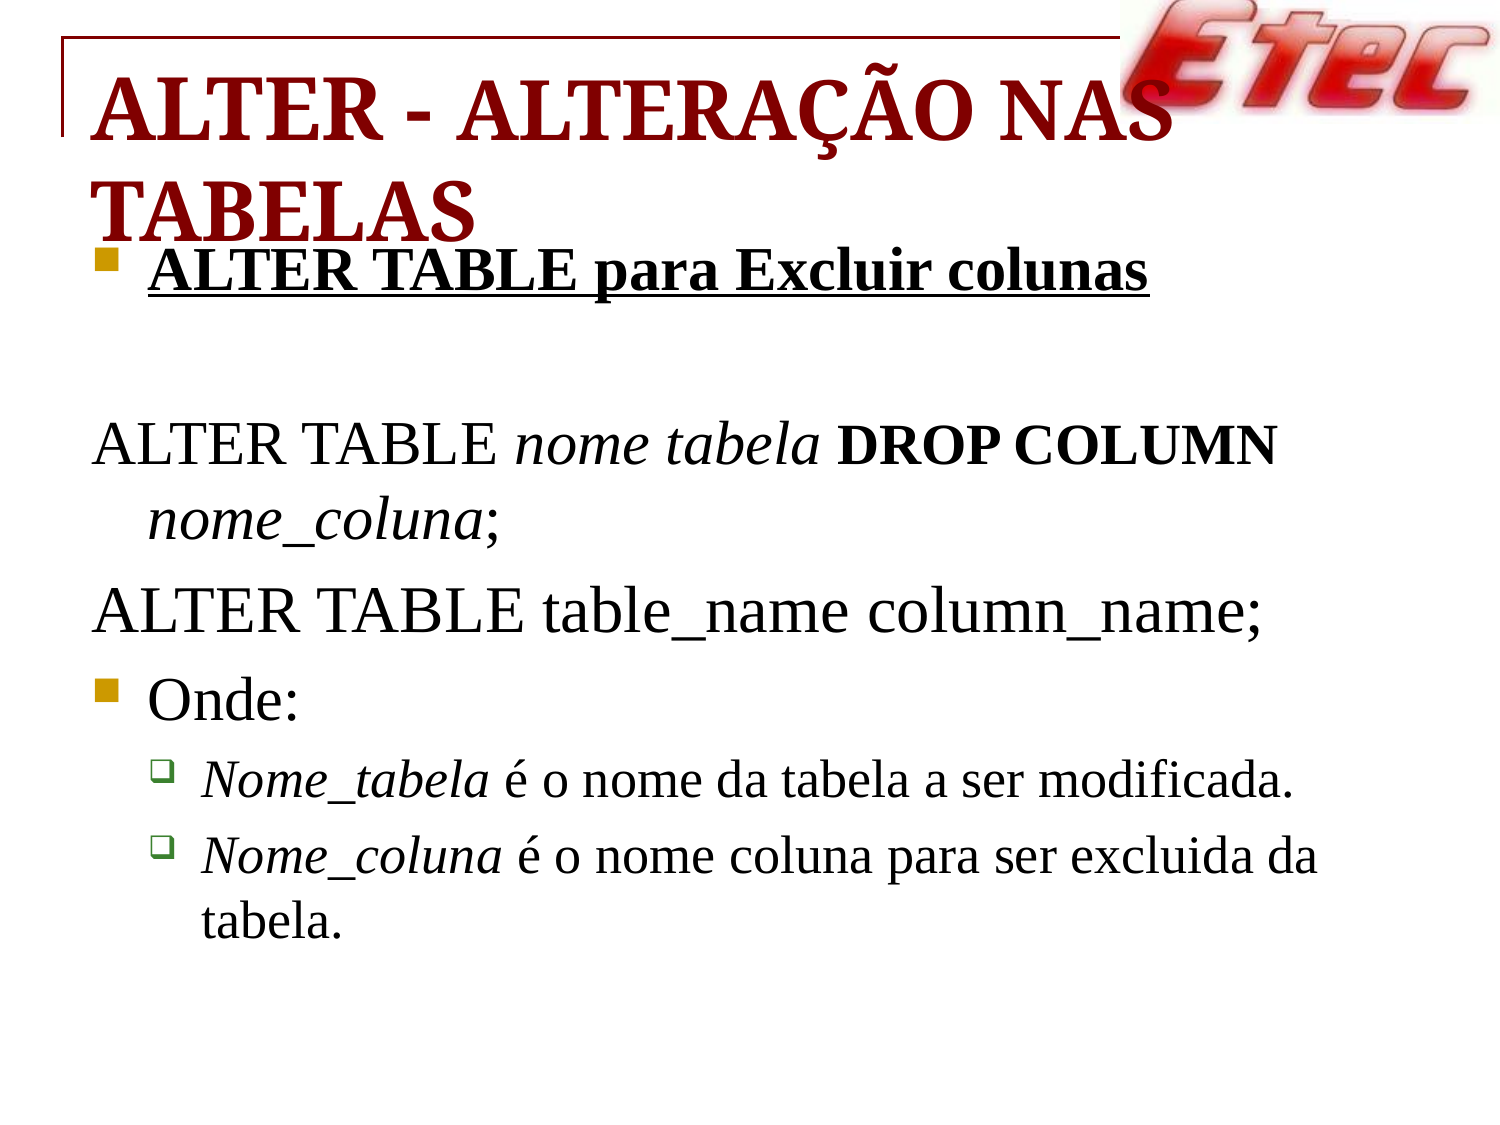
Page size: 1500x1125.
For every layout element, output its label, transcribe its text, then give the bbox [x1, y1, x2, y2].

list ALTER TABLE para Excluir colunas ALTER TABLE nome tabela DROP COLUMN nome_coluna; ALTER TABLE table_name column_name; Onde: Nome_tabela é o nome da tabela a ser modificada. Nome_coluna é o nome coluna para ser excluida da tabela. [76, 219, 1427, 964]
title ALTER - Alteração nas Tabelas [74, 45, 1426, 197]
picture [1120, 0, 1500, 124]
